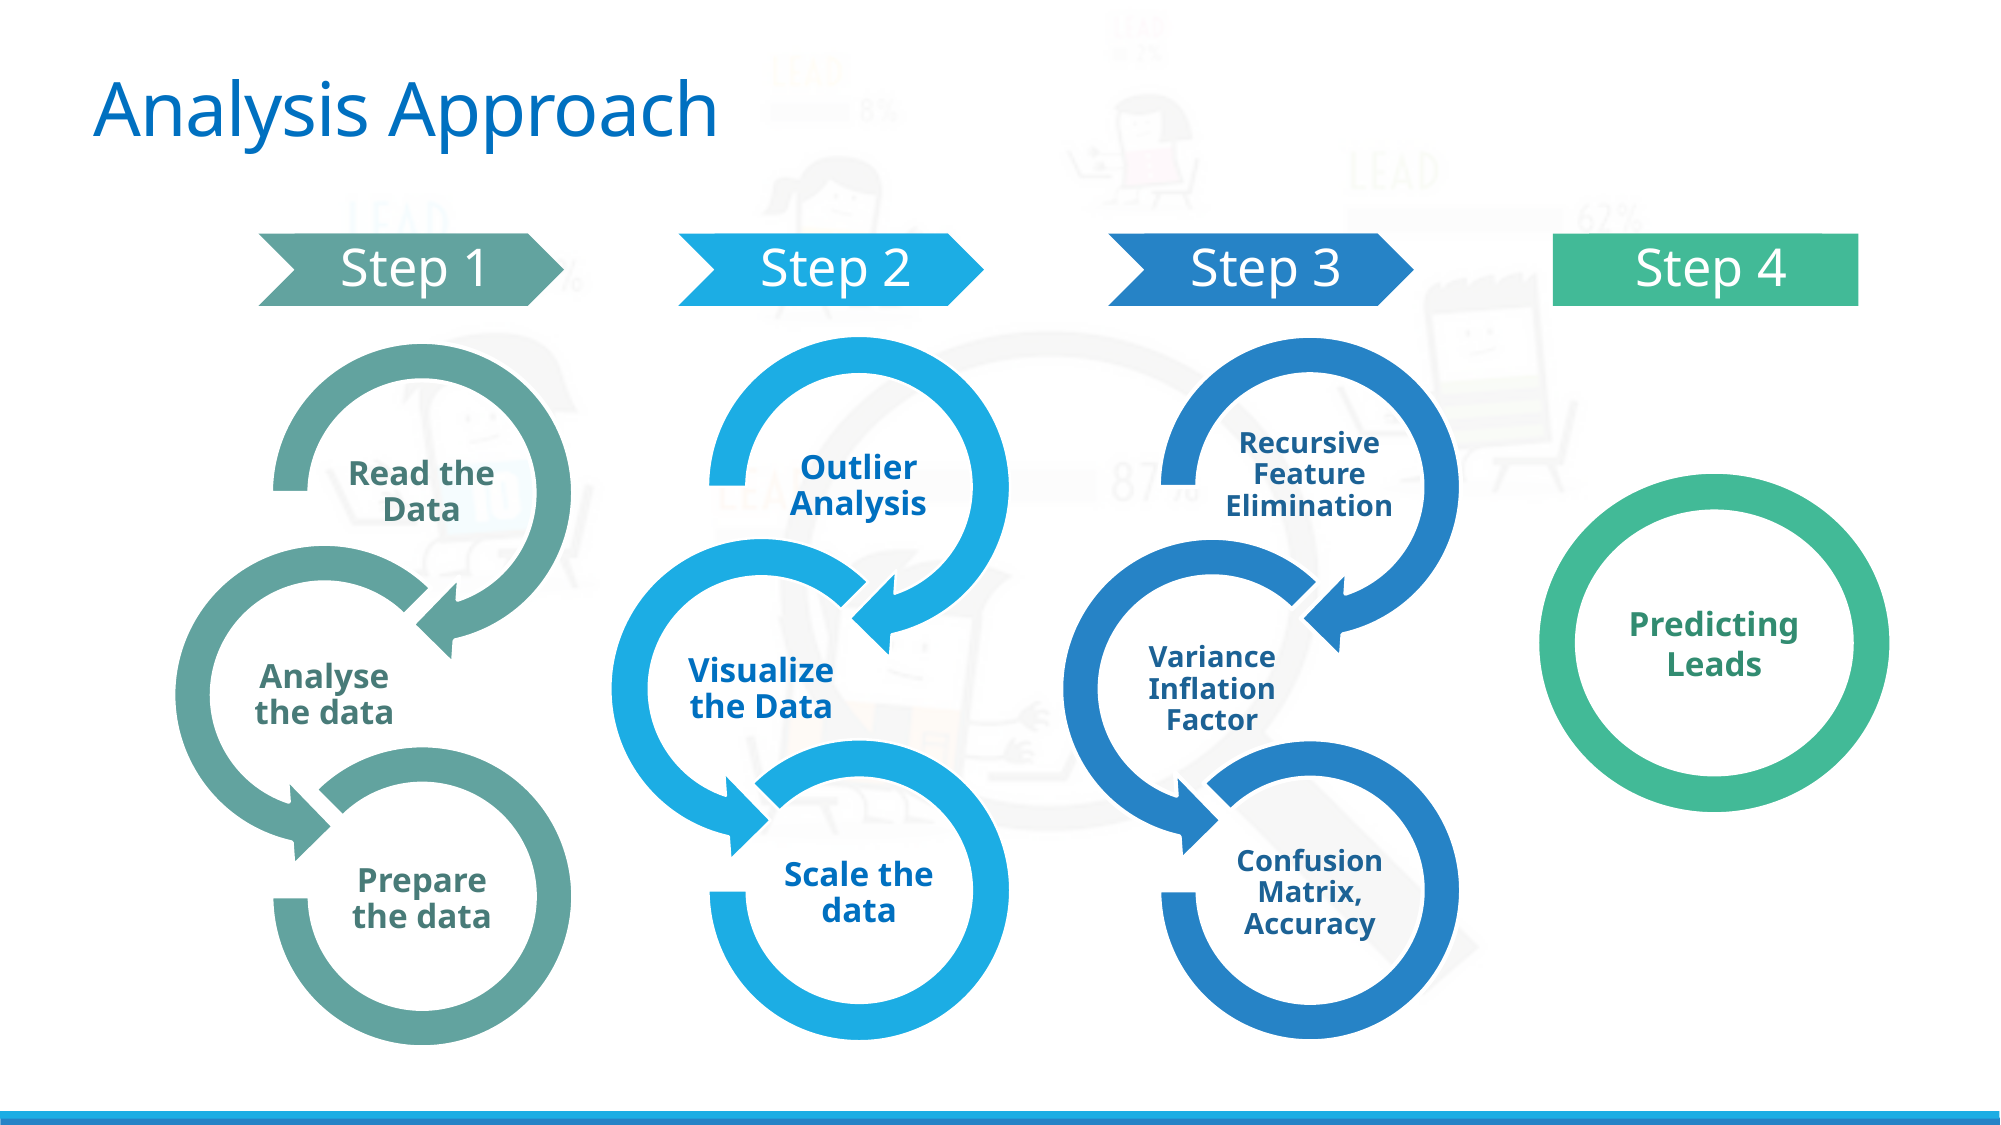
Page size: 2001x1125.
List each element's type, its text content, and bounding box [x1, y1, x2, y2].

text_box Analysis Approach [78, 68, 1922, 166]
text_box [930, 257, 1592, 1095]
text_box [257, 232, 565, 307]
text_box Predicting Leads [1600, 469, 1894, 817]
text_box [479, 257, 927, 1095]
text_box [42, 263, 479, 1101]
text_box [1552, 232, 1859, 307]
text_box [677, 232, 985, 307]
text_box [1107, 232, 1415, 307]
